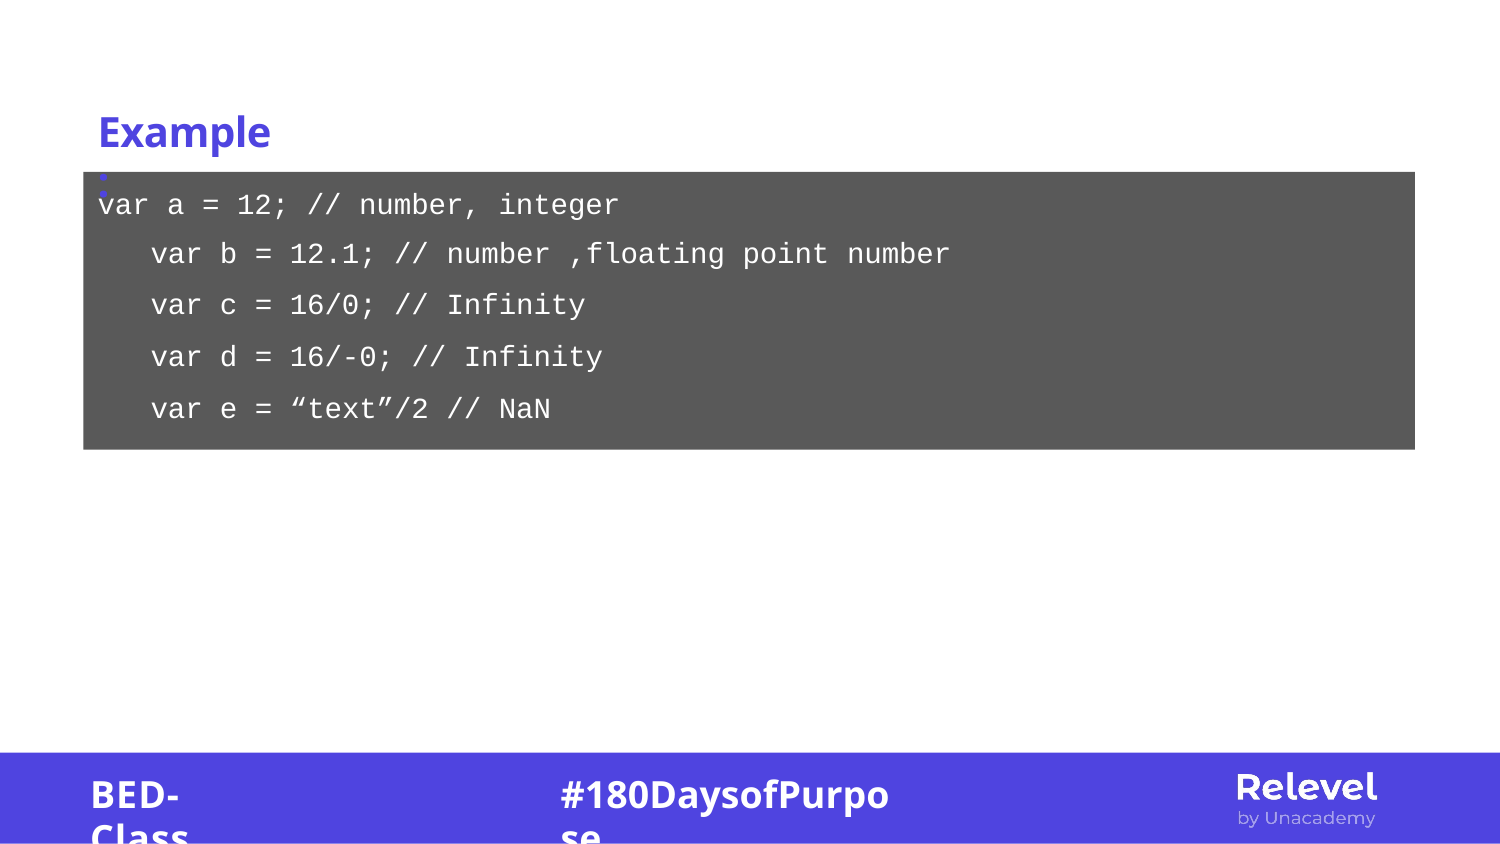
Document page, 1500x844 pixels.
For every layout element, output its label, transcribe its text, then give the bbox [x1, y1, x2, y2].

table_cell var [145, 338, 211, 390]
table_cell var [145, 285, 211, 338]
table_cell = [246, 285, 281, 338]
table_header b [211, 248, 246, 285]
table_cell 16/0; // Infinity [281, 285, 960, 338]
table_cell var [145, 390, 211, 433]
table_cell = [246, 390, 281, 433]
table_cell e [211, 390, 246, 433]
slide_number BED-Class [88, 771, 269, 844]
footer #180DaysofPurpose [558, 771, 908, 844]
text_box var a = 12; // number, integer [282, 182, 625, 220]
table_header = [246, 248, 281, 285]
table_cell “text”/2 // NaN [281, 390, 960, 433]
title Example : [95, 104, 282, 248]
table_header 12.1; // number ,floating point number [281, 242, 960, 285]
table_cell = [246, 338, 281, 390]
table_cell d [211, 338, 246, 390]
table_cell c [211, 285, 246, 338]
table_cell 16/-0; // Infinity [281, 338, 960, 390]
text_box [83, 171, 1415, 450]
picture [1195, 756, 1415, 844]
table_header var [145, 248, 211, 285]
